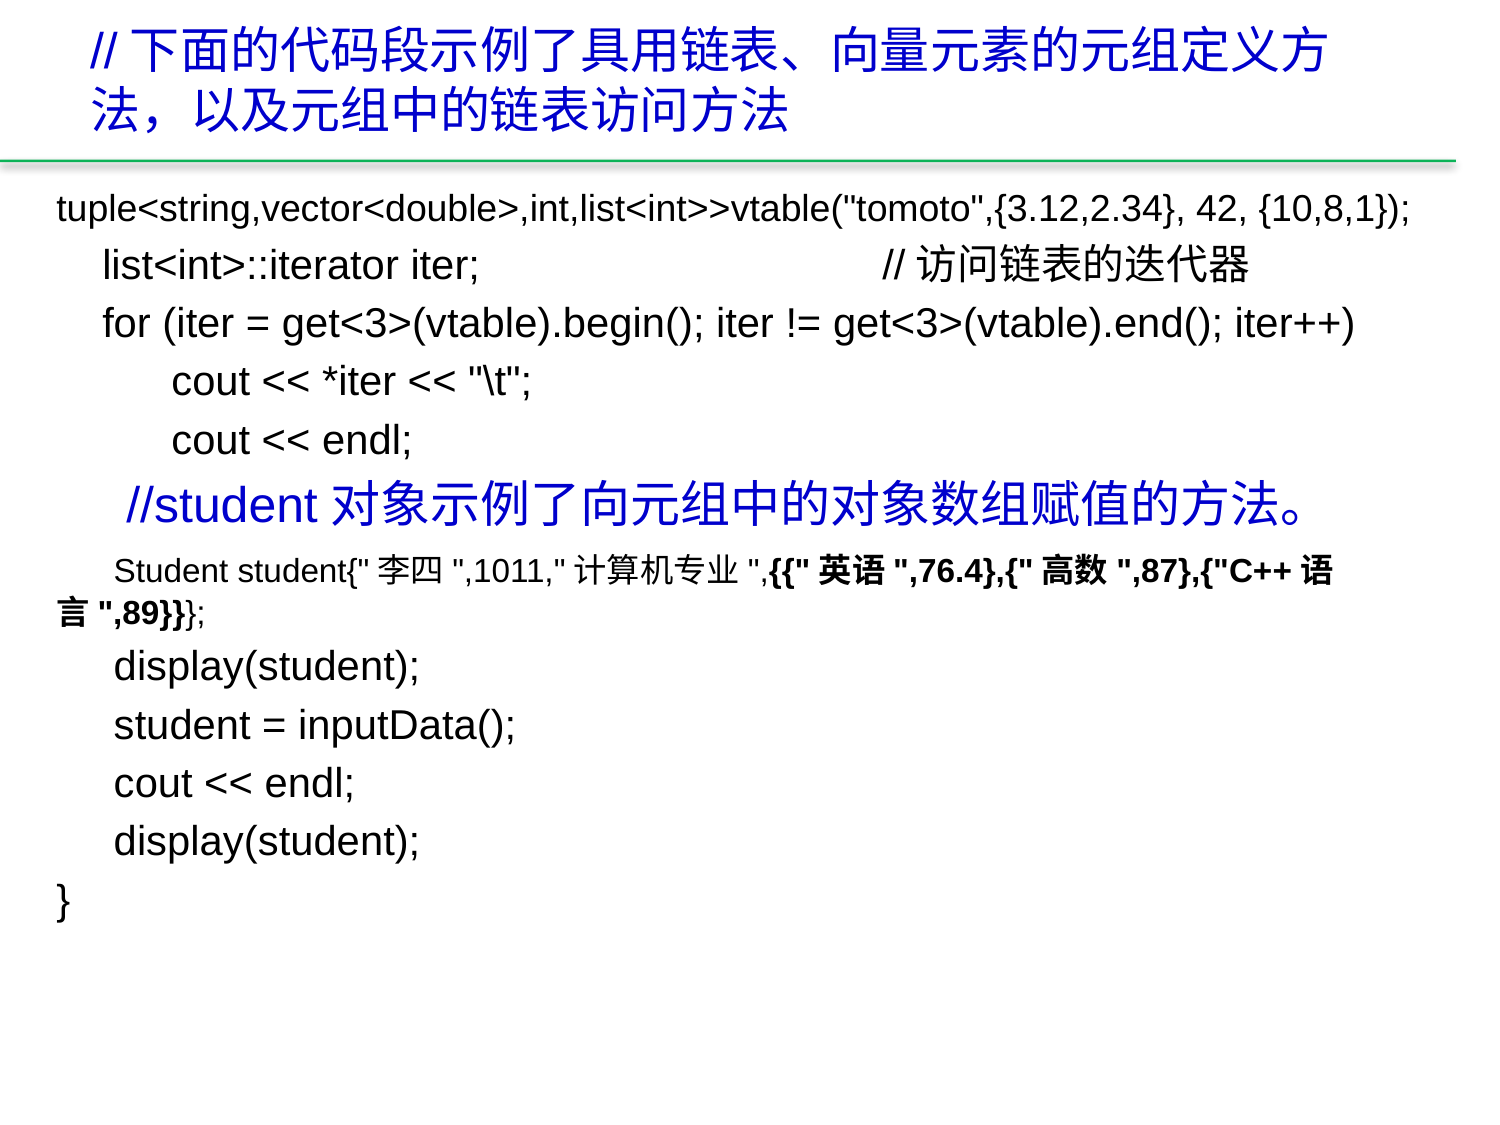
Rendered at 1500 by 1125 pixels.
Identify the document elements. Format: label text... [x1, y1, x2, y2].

title //下面的代码段示例了具用链表、向量元素的元组定义方法，以及元组中的链表访问方法 [75, 12, 1425, 146]
list tuple<string,vector<double>,int,list<int>>vtable("tomoto",{3.12,2.34}, 42, {10,8,1}); list<int>::iterator iter; //访问链表的迭代器 for (iter = get<3>(vtable).begin(); iter != get<3>(vtable).end(); iter++) cout << *iter << "\t"; cout << endl; //student对象示例了向元组中的对象数组赋值的方法。 Student student{"李四",1011,"计算机专业",{{"英语",76.4},{"高数",87},{"C++语言",89}}}; display(student); student = inputData(); cout << endl; display(student); } [41, 176, 1456, 1094]
